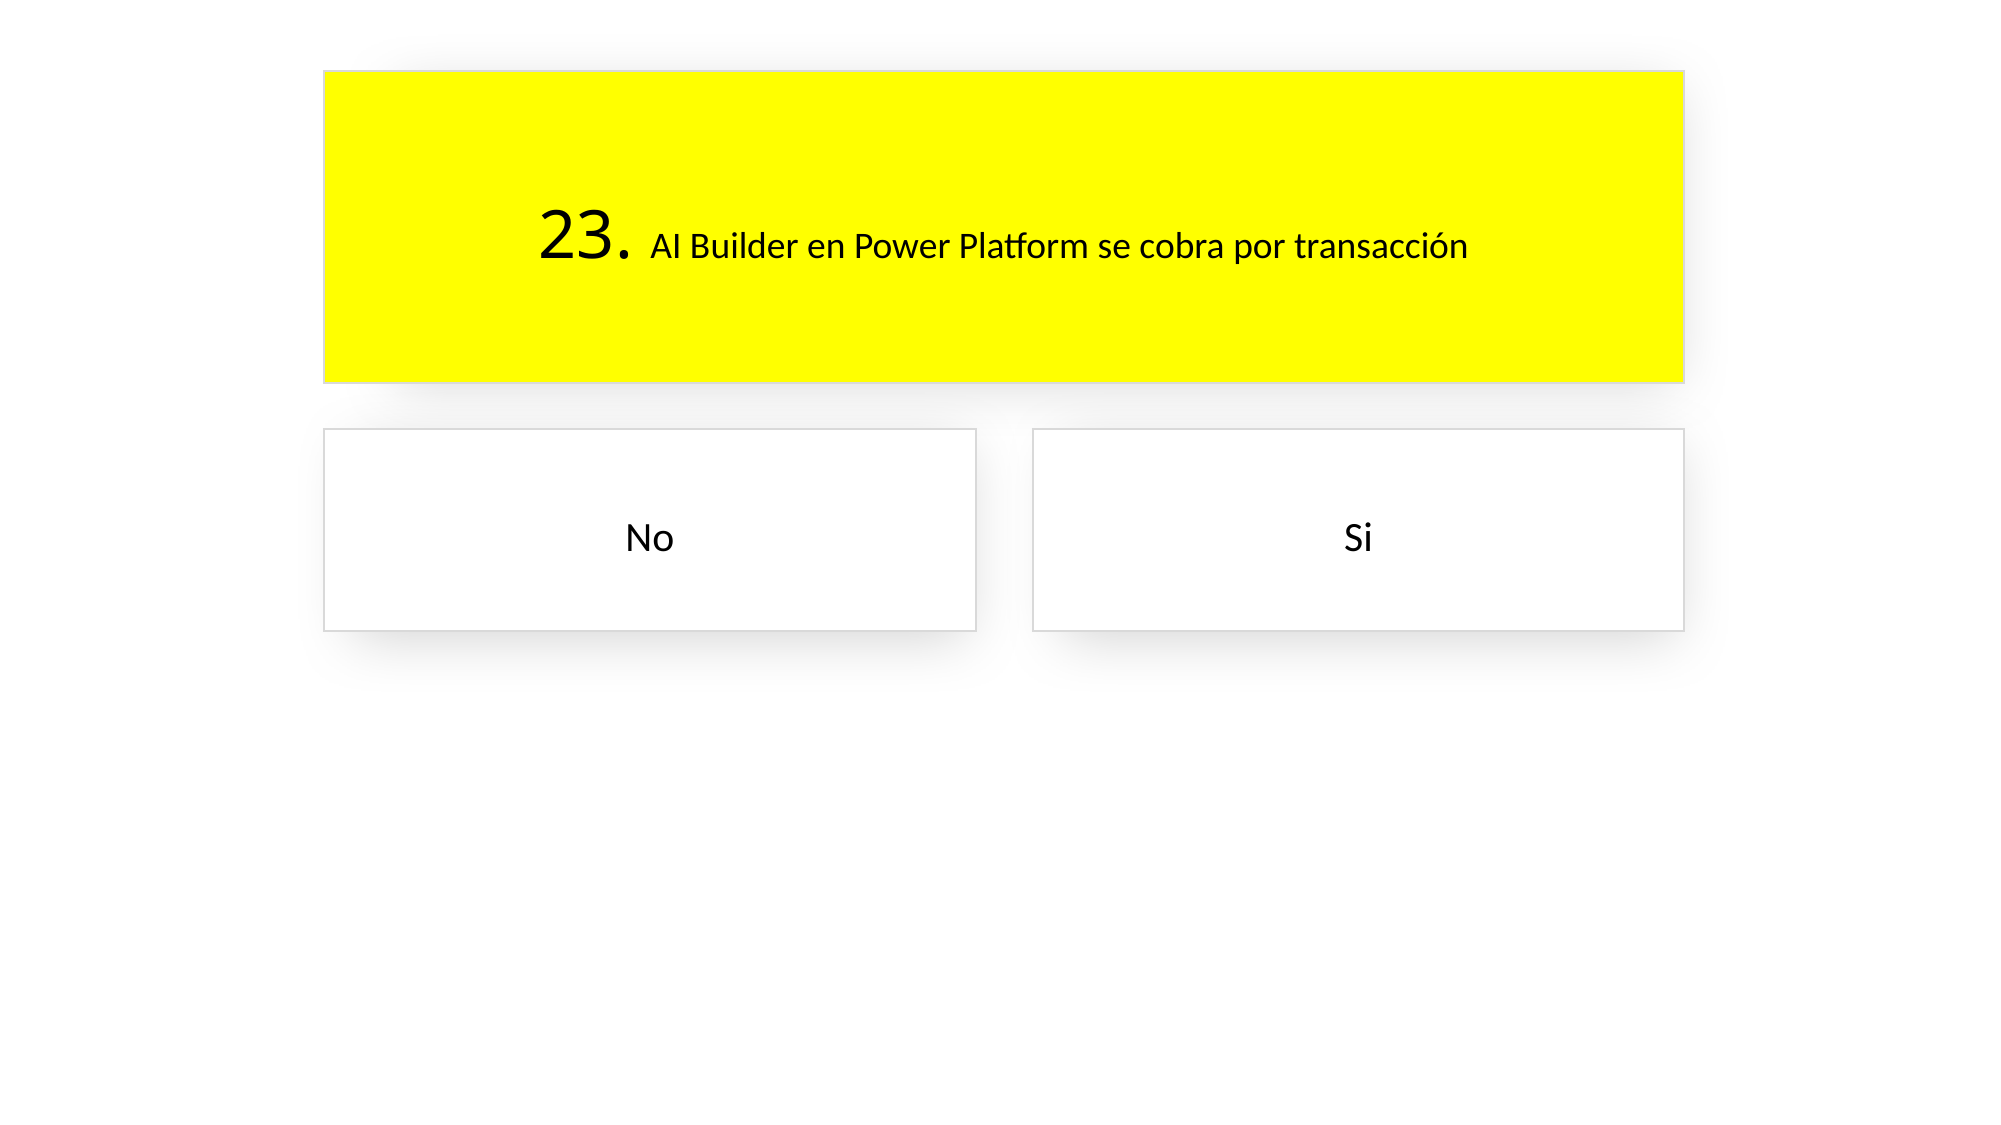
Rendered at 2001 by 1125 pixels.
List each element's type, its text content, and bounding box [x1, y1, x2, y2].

text_box No [323, 428, 977, 632]
text_box 23. AI Builder en Power Platform se cobra por transacción [323, 70, 1685, 384]
text_box Si [1032, 428, 1685, 632]
